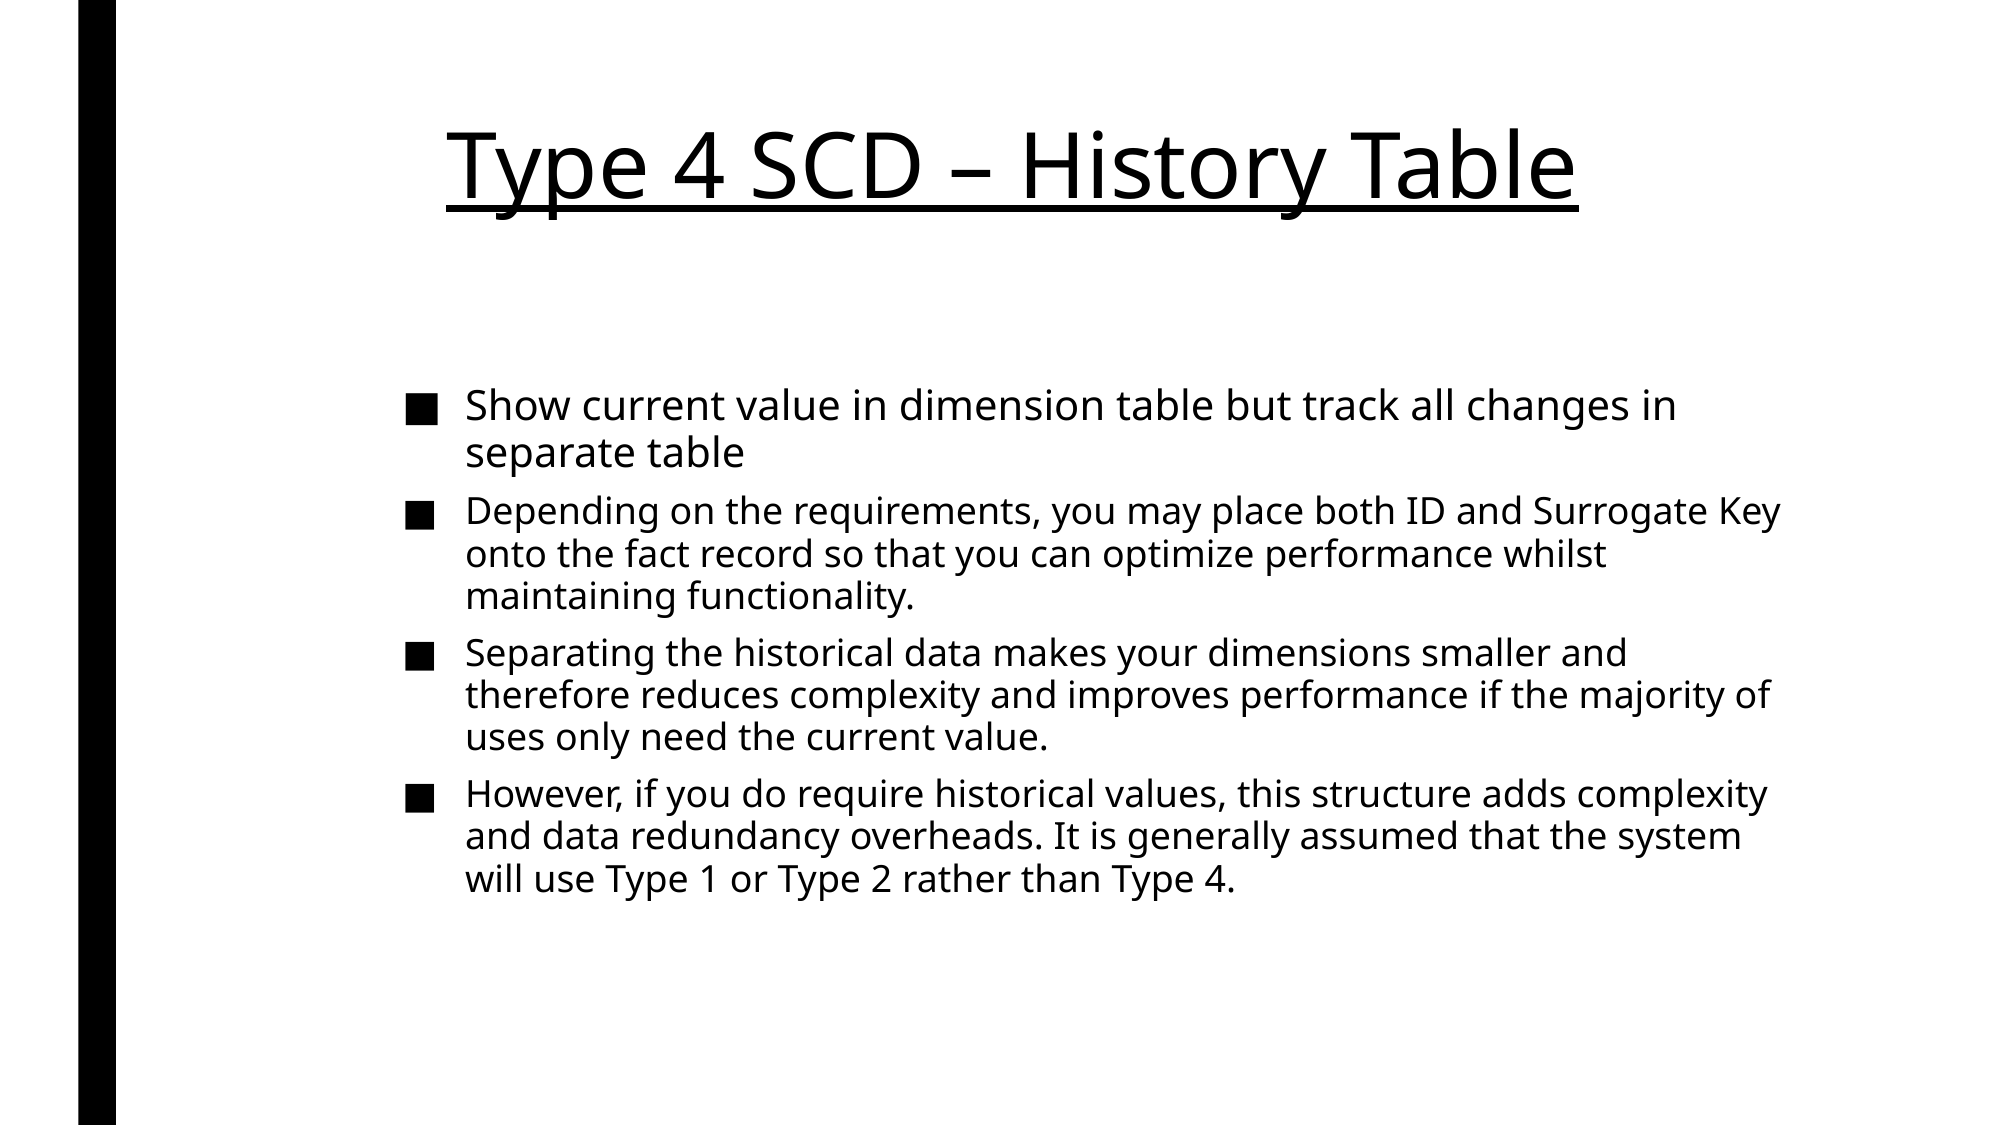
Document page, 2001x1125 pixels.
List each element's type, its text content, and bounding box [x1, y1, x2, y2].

title Type 4 SCD – History Table [225, 112, 1800, 357]
list Show current value in dimension table but track all changes in separate table Depending on the requirements, you may place both ID and Surrogate Key onto the fact record so that you can optimize performance whilst maintaining functionality. Separating the historical data makes your dimensions smaller and therefore reduces complexity and improves performance if the majority of uses only need the current value. However, if you do require historical values, this structure adds complexity and data redundancy overheads. It is generally assumed that the system will use Type 1 or Type 2 rather than Type 4. [225, 375, 1800, 963]
